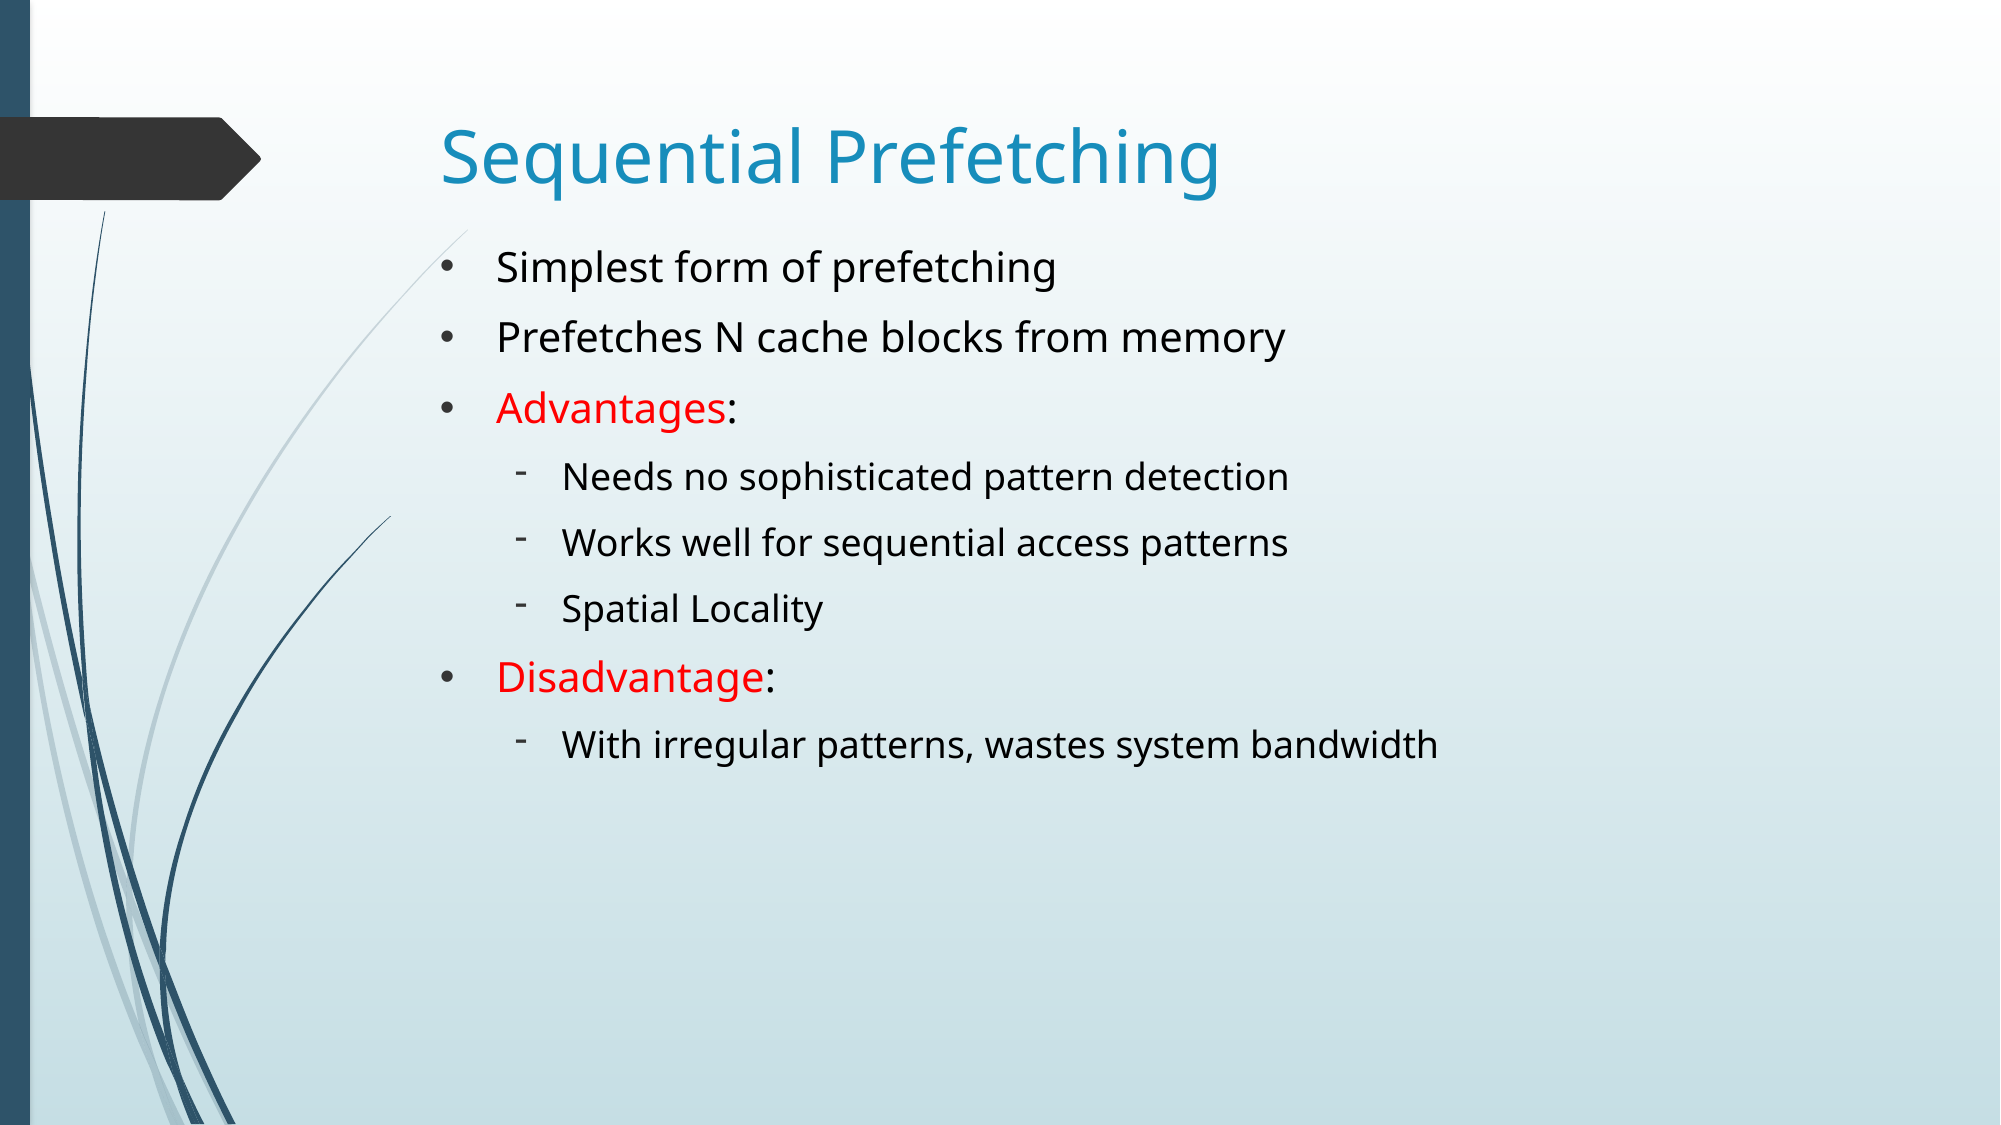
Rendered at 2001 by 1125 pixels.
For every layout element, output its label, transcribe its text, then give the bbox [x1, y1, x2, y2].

list Simplest form of prefetching Prefetches N cache blocks from memory Advantages: Needs no sophisticated pattern detection Works well for sequential access patterns Spatial Locality Disadvantage: With irregular patterns, wastes system bandwidth [424, 232, 1888, 1071]
title Sequential Prefetching [425, 102, 1888, 207]
